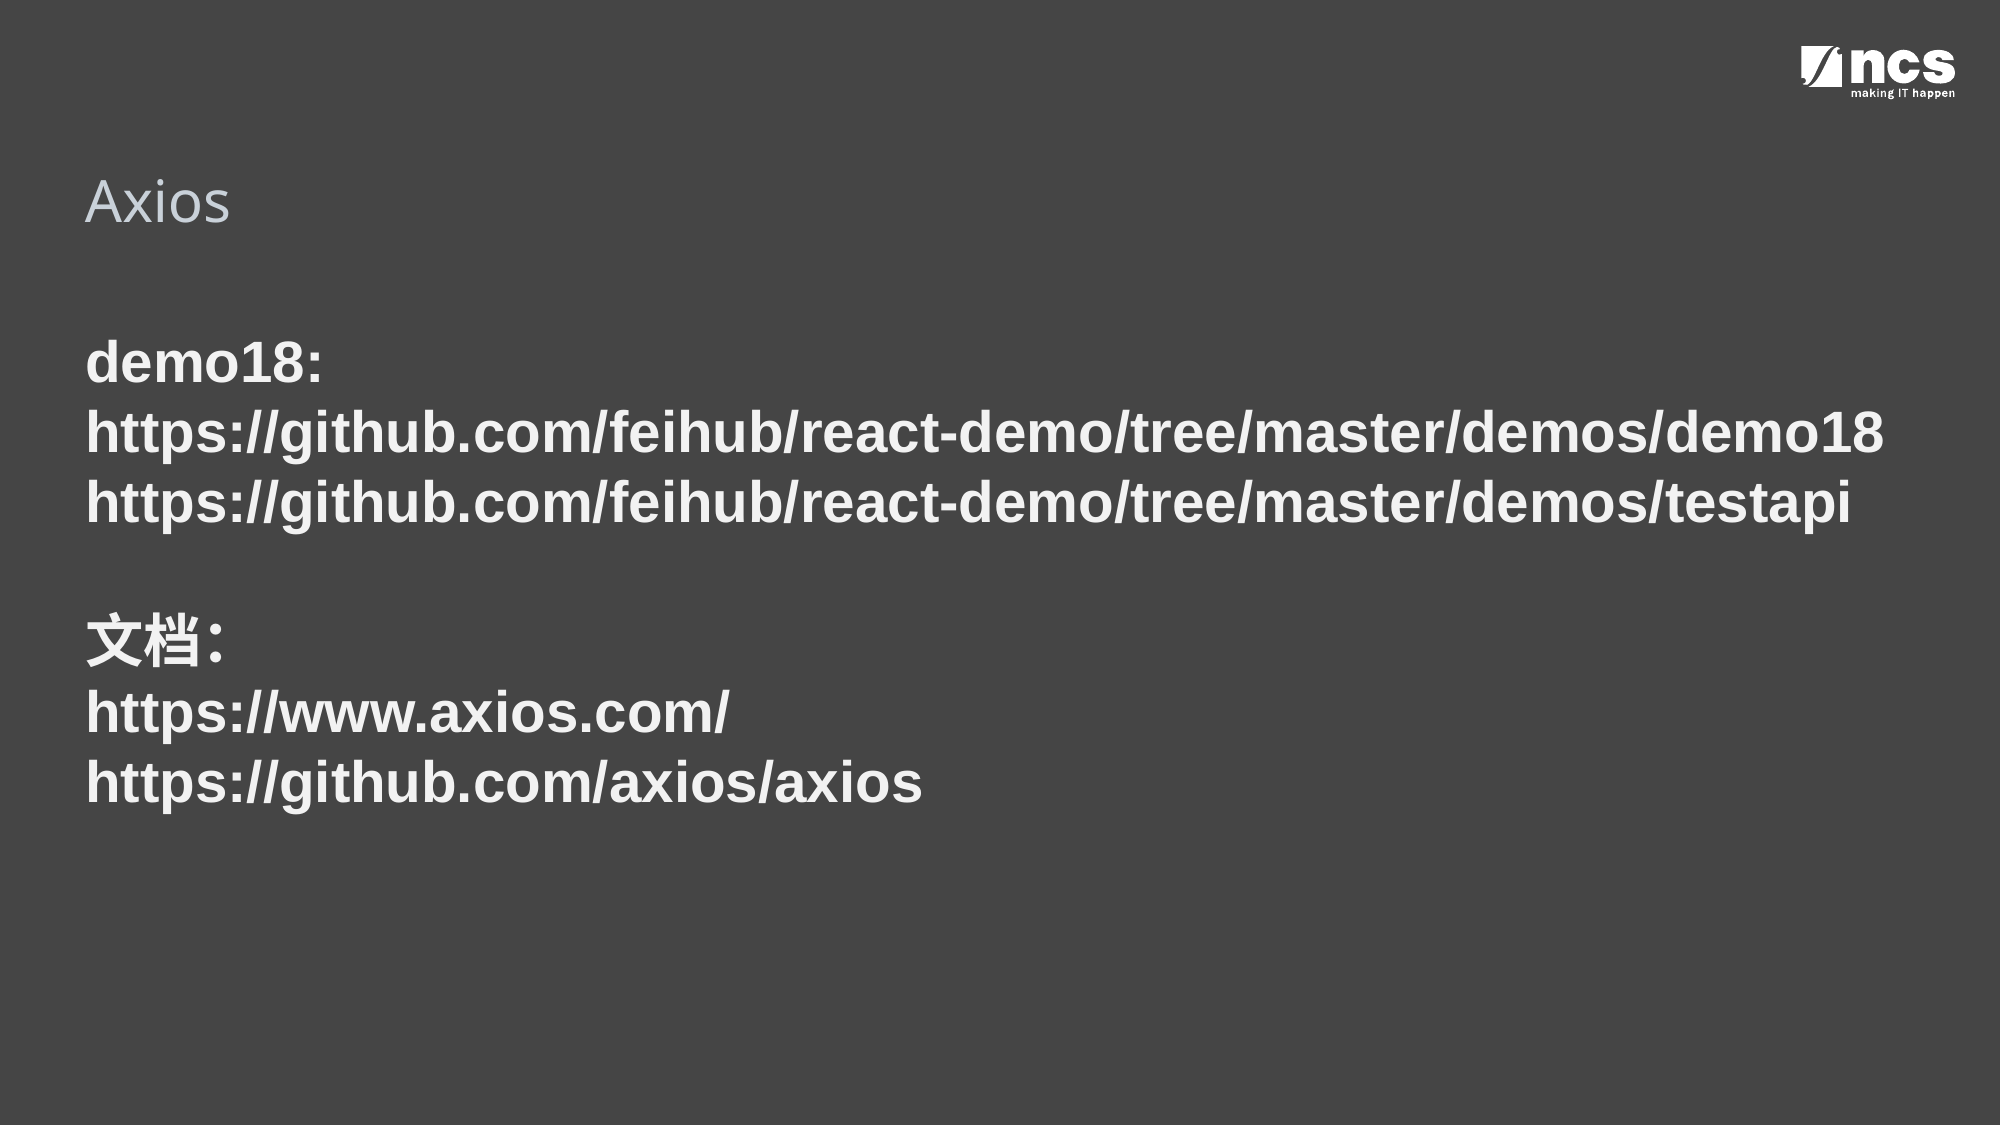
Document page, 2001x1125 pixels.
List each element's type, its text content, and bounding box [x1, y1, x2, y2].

text_box Axios [70, 157, 1515, 242]
text_box demo18: https://github.com/feihub/react-demo/tree/master/demos/demo18 https://github.com/feihub/react-demo/tree/master/demos/testapi 文档： https://www.axios.com/ https://github.com/axios/axios [70, 316, 1915, 822]
